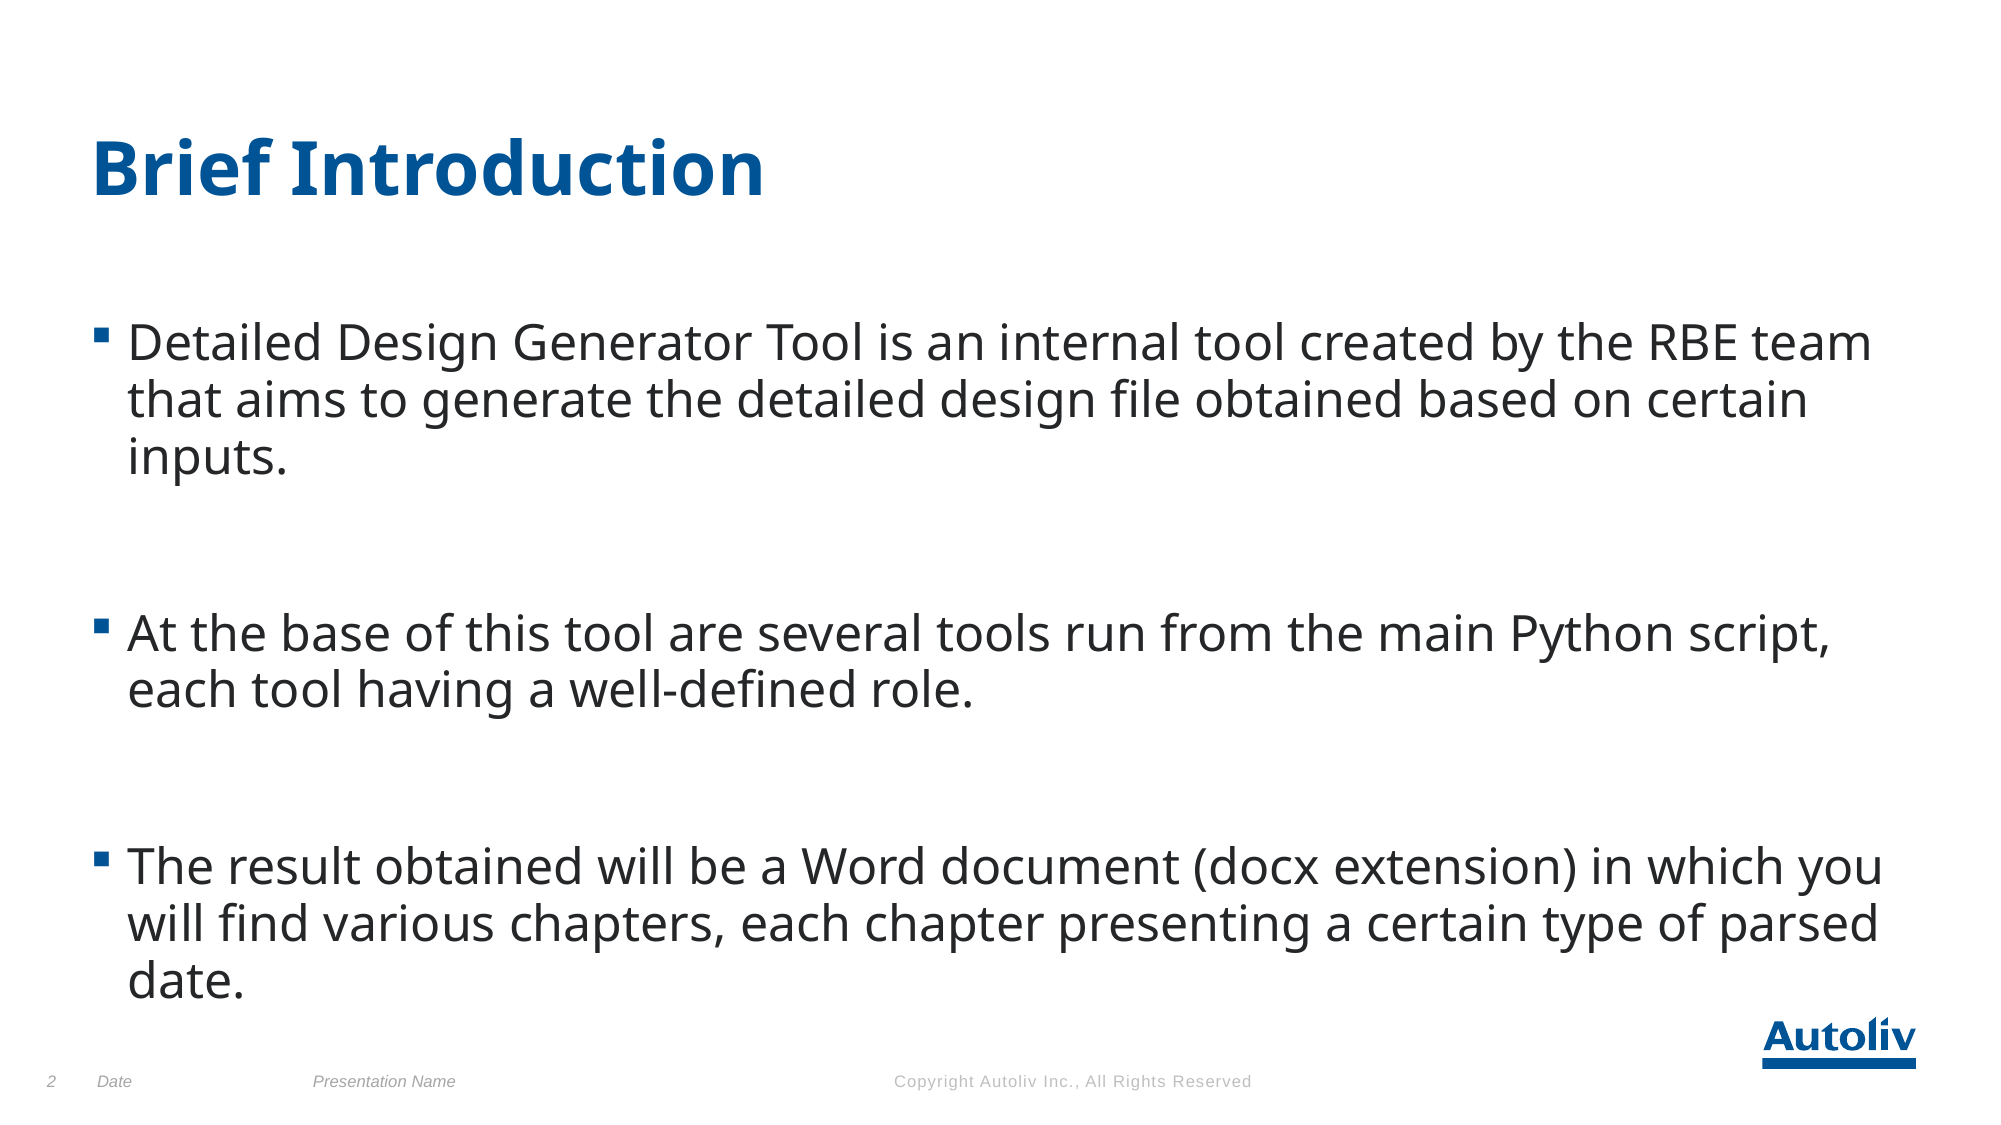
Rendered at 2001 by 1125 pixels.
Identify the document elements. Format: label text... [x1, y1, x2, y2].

slide_number Date [97, 1055, 298, 1091]
footer Presentation Name [312, 1055, 845, 1091]
list Detailed Design Generator Tool is an internal tool created by the RBE team that aims to generate the detailed design file obtained based on certain inputs. At the base of this tool are several tools run from the main Python script, each tool having a well-defined role. The result obtained will be a Word document (docx extension) in which you will find various chapters, each chapter presenting a certain type of parsed date. [90, 314, 1924, 994]
slide_number 2 [19, 1055, 85, 1091]
title Brief Introduction [90, 131, 1924, 293]
